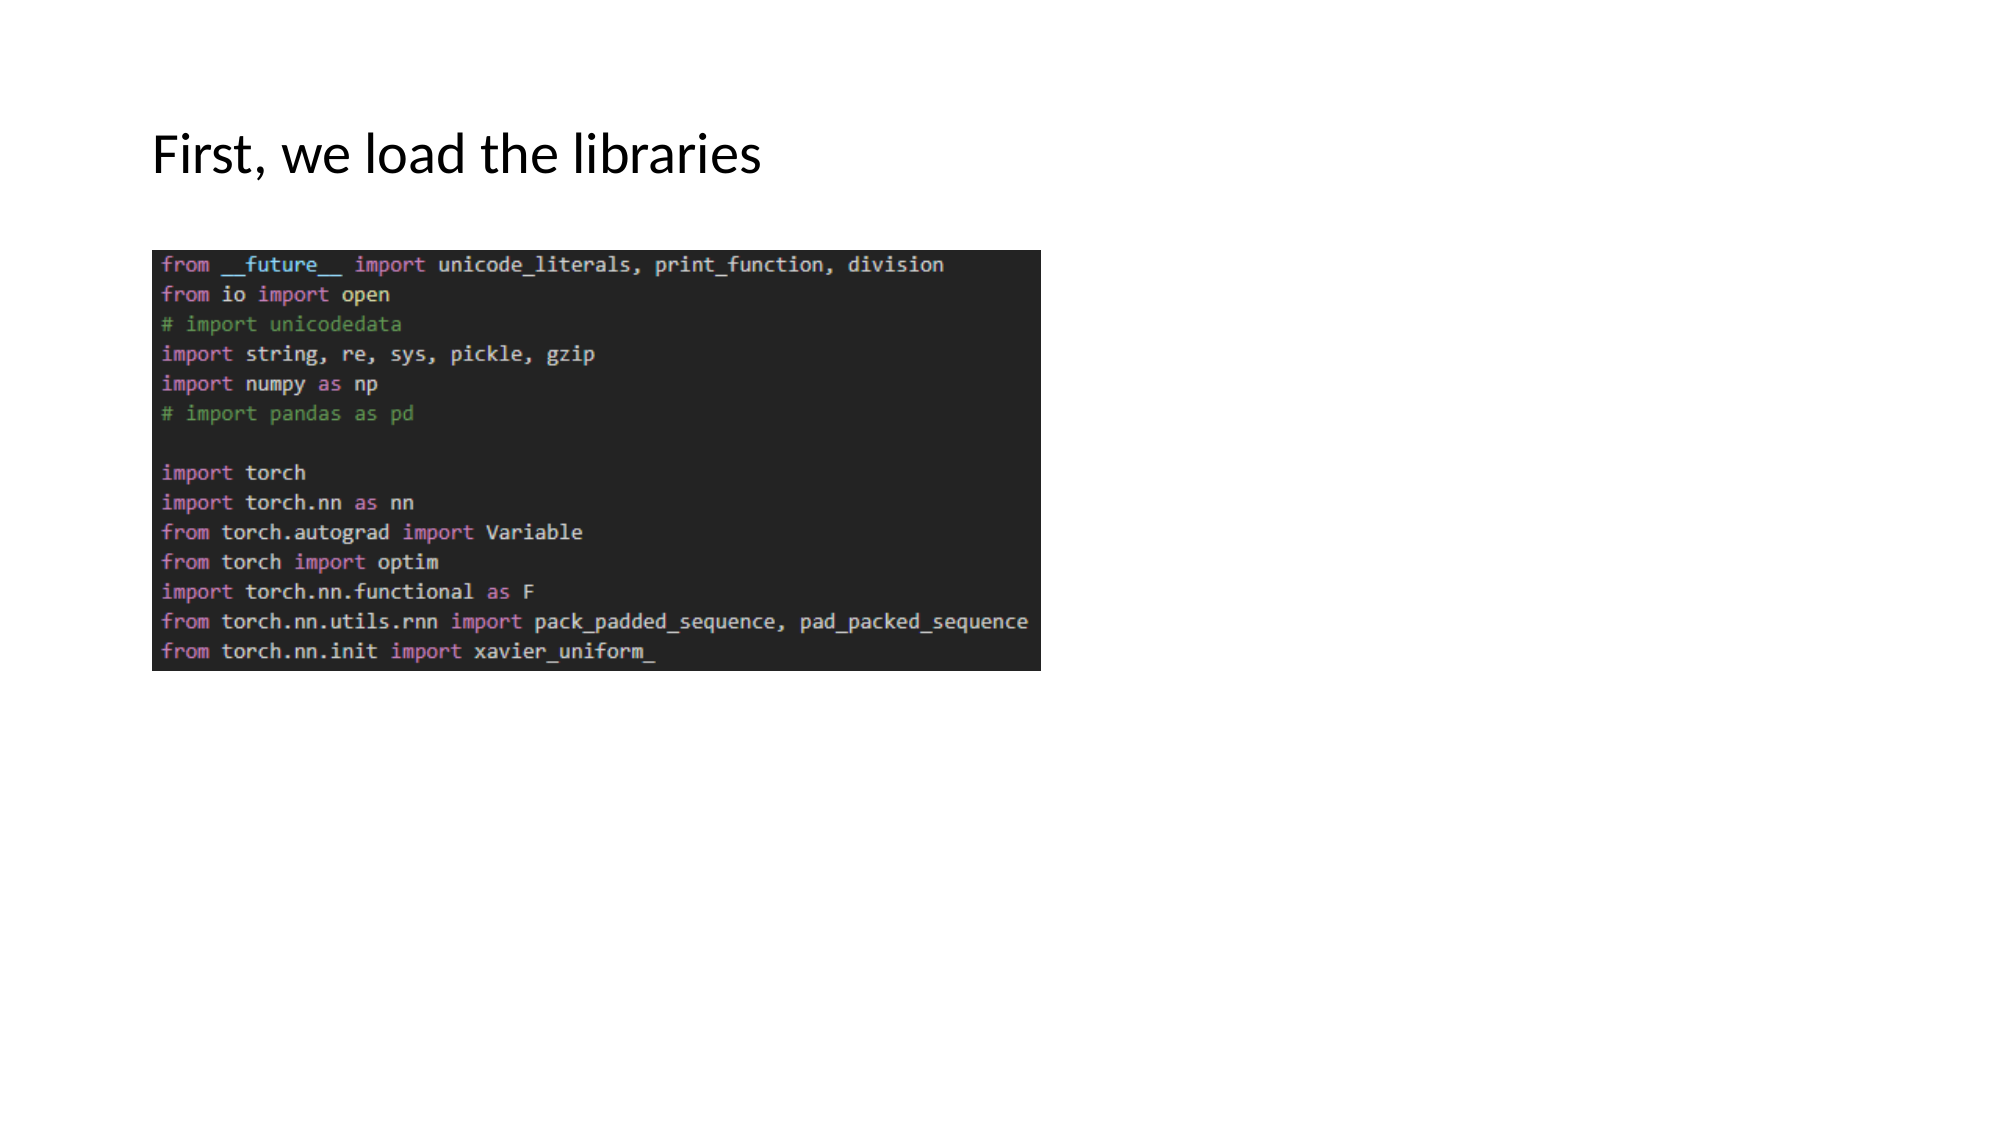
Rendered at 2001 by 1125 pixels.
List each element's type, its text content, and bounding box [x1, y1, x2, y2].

list First, we load the libraries [137, 115, 1863, 1014]
picture [152, 250, 1041, 671]
